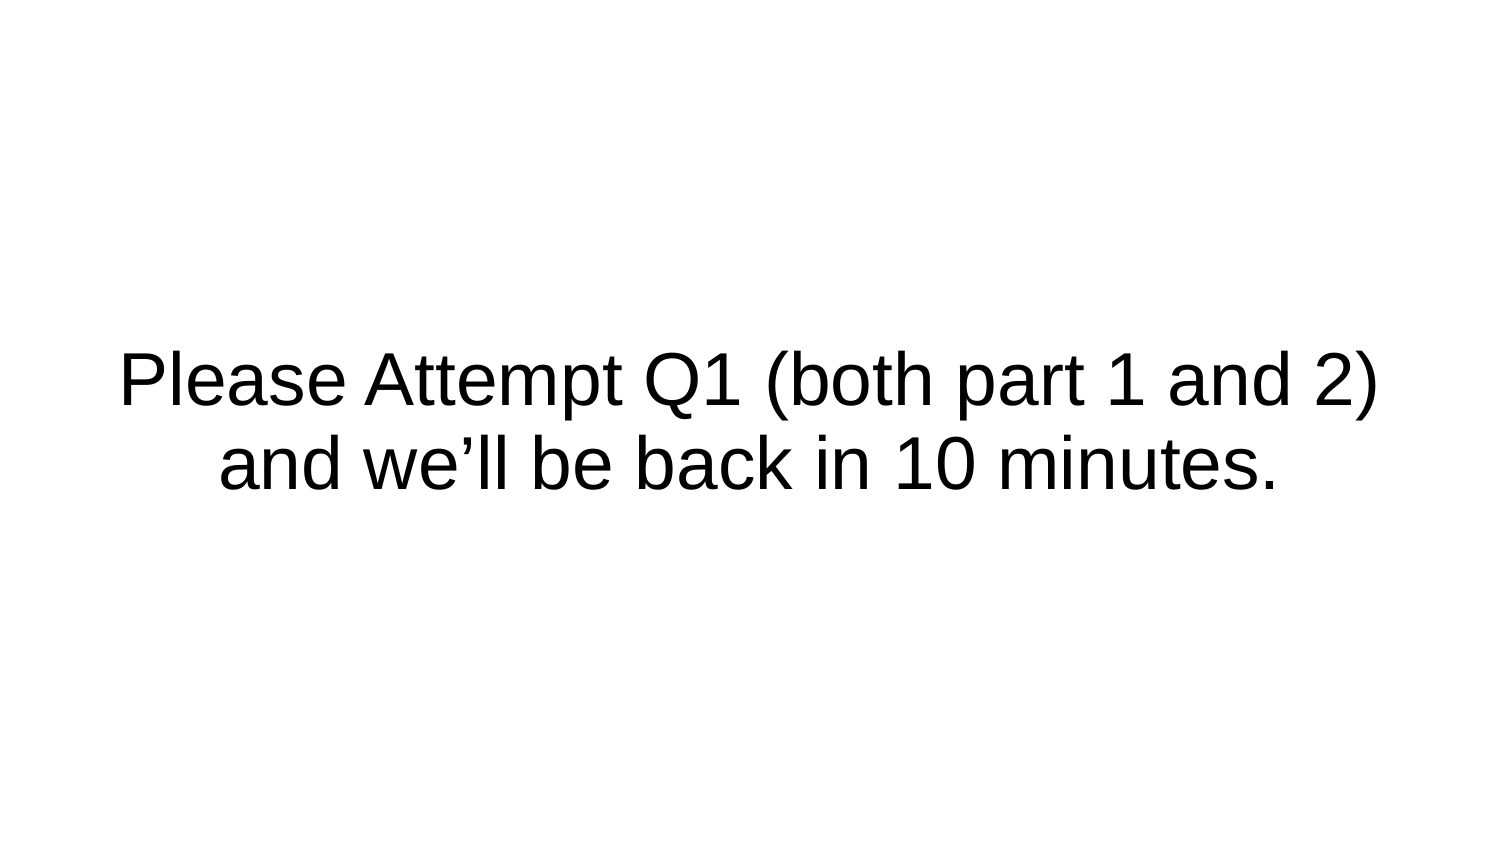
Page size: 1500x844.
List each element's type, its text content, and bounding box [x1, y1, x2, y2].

title Please Attempt Q1 (both part 1 and 2) and we’ll be back in 10 minutes. [51, 322, 1449, 522]
